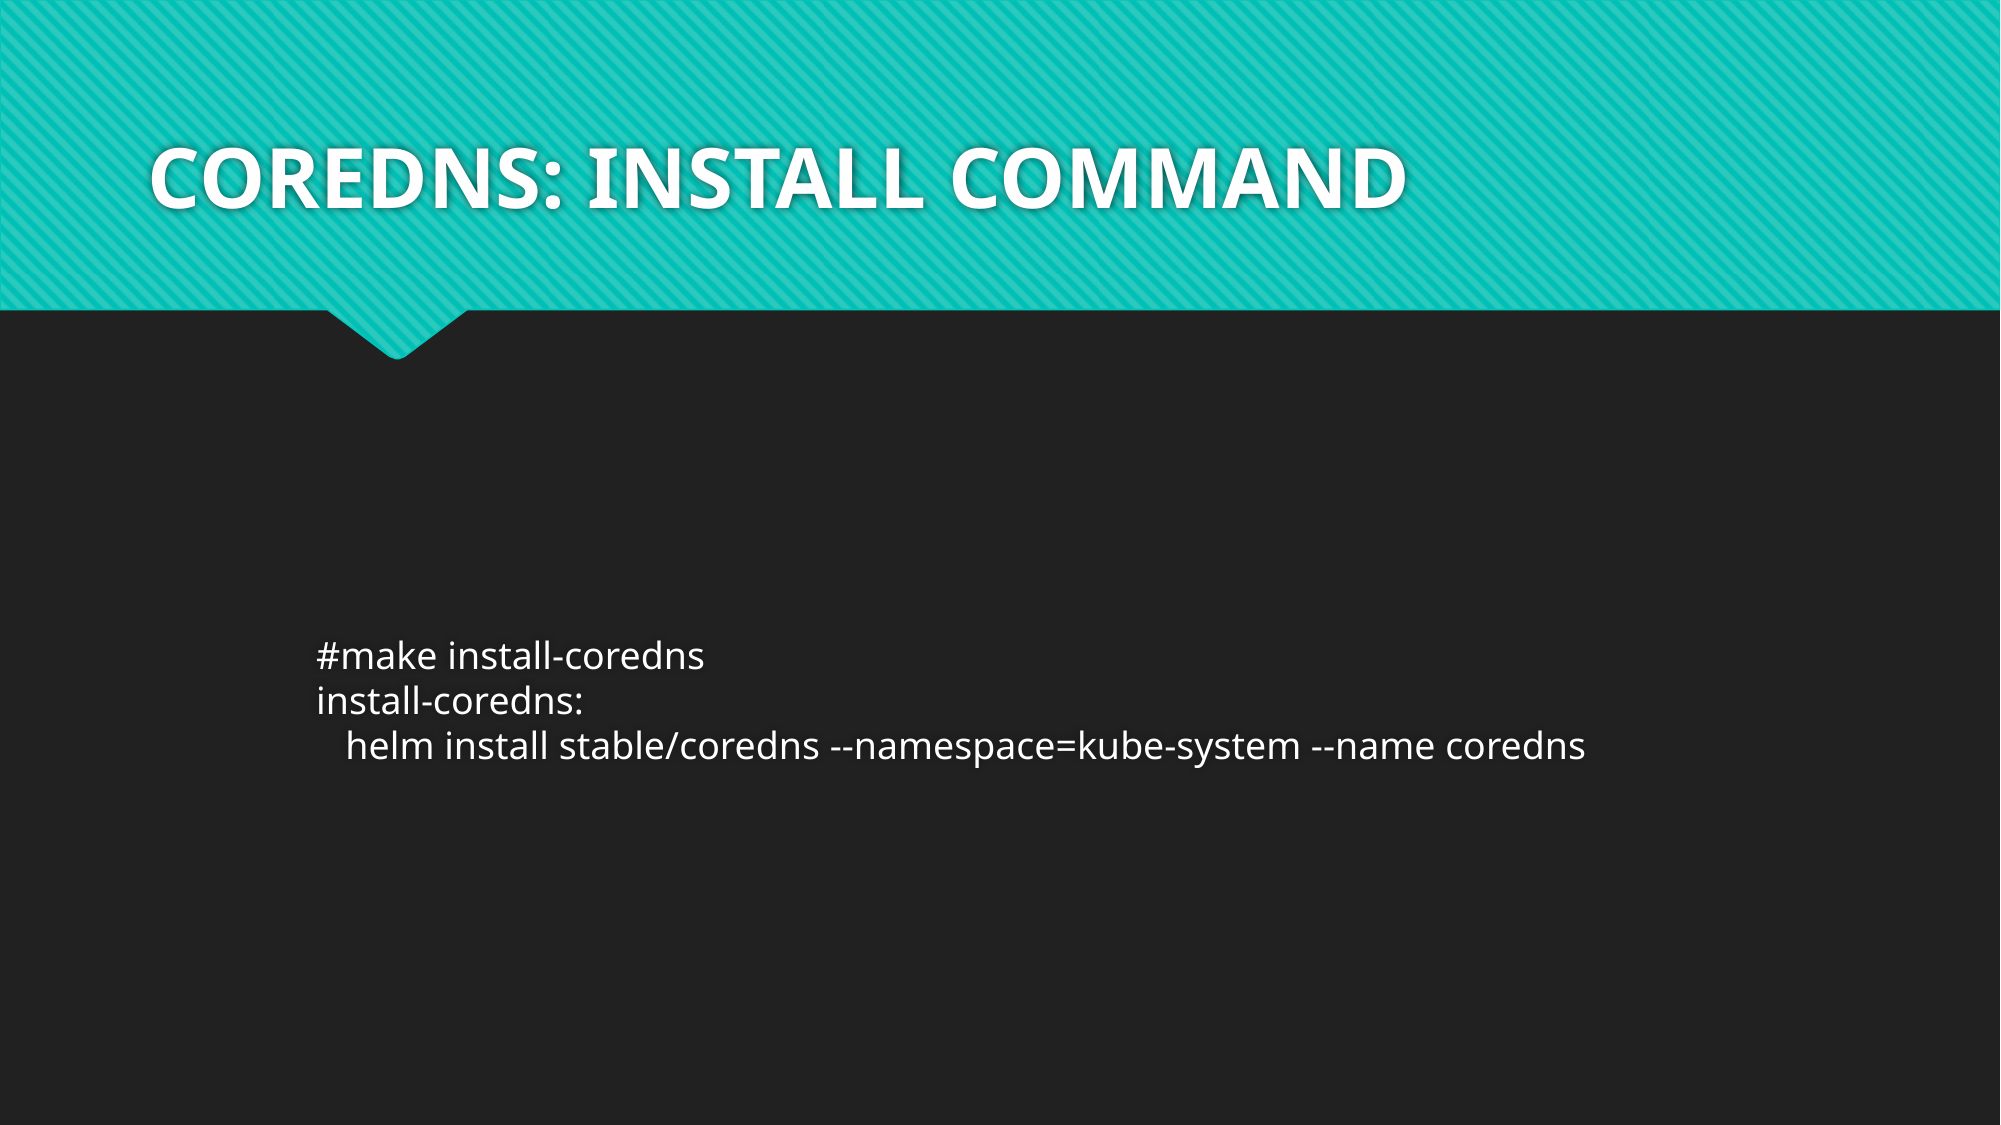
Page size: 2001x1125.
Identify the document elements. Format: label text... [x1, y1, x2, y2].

list #make install-coredns install-coredns: helm install stable/coredns --namespace=kube-system --name coredns [301, 476, 1699, 924]
title COREDNS: INSTALL COMMAND [132, 73, 1868, 233]
